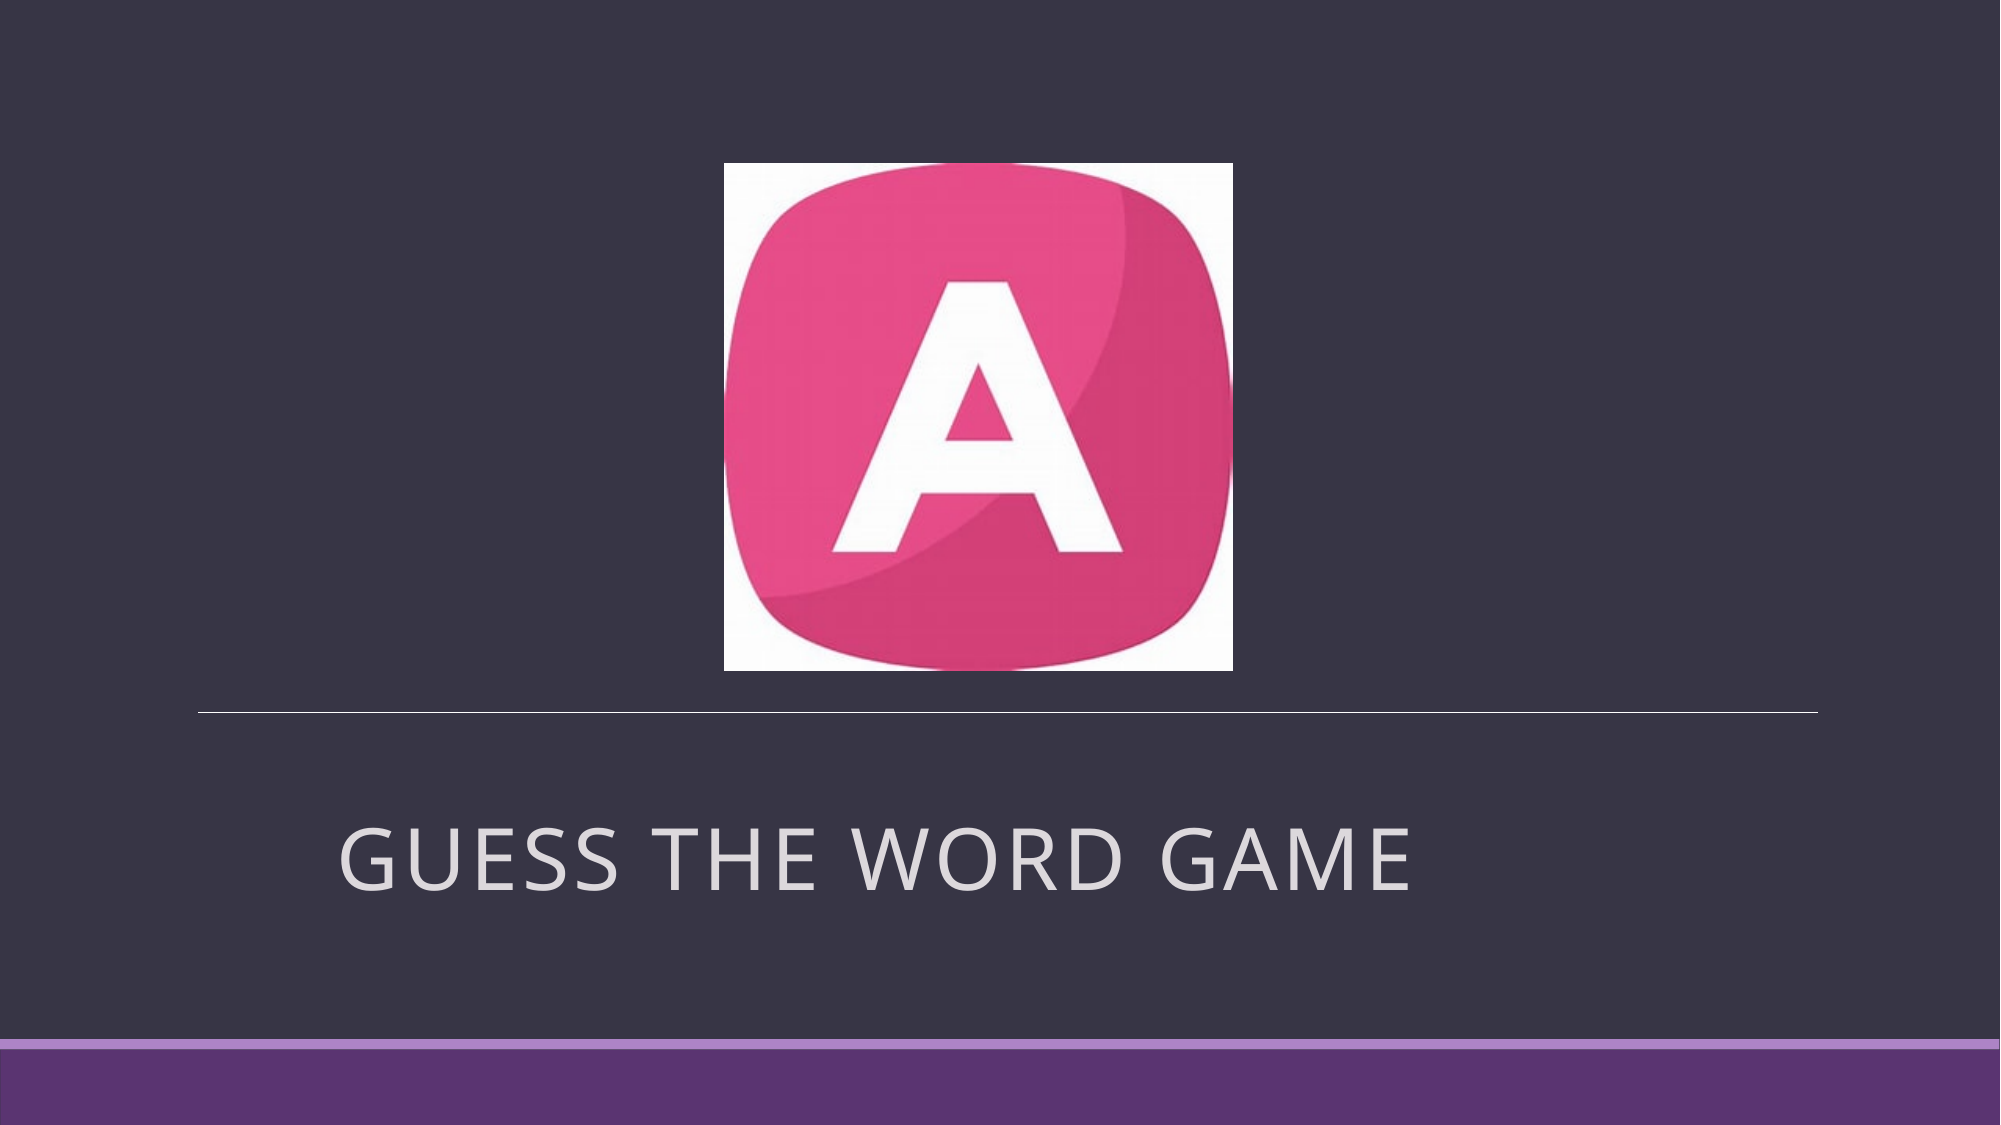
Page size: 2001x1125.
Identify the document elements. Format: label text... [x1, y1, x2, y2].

picture [724, 162, 1233, 672]
subtitle guess the word game [180, 730, 1831, 919]
